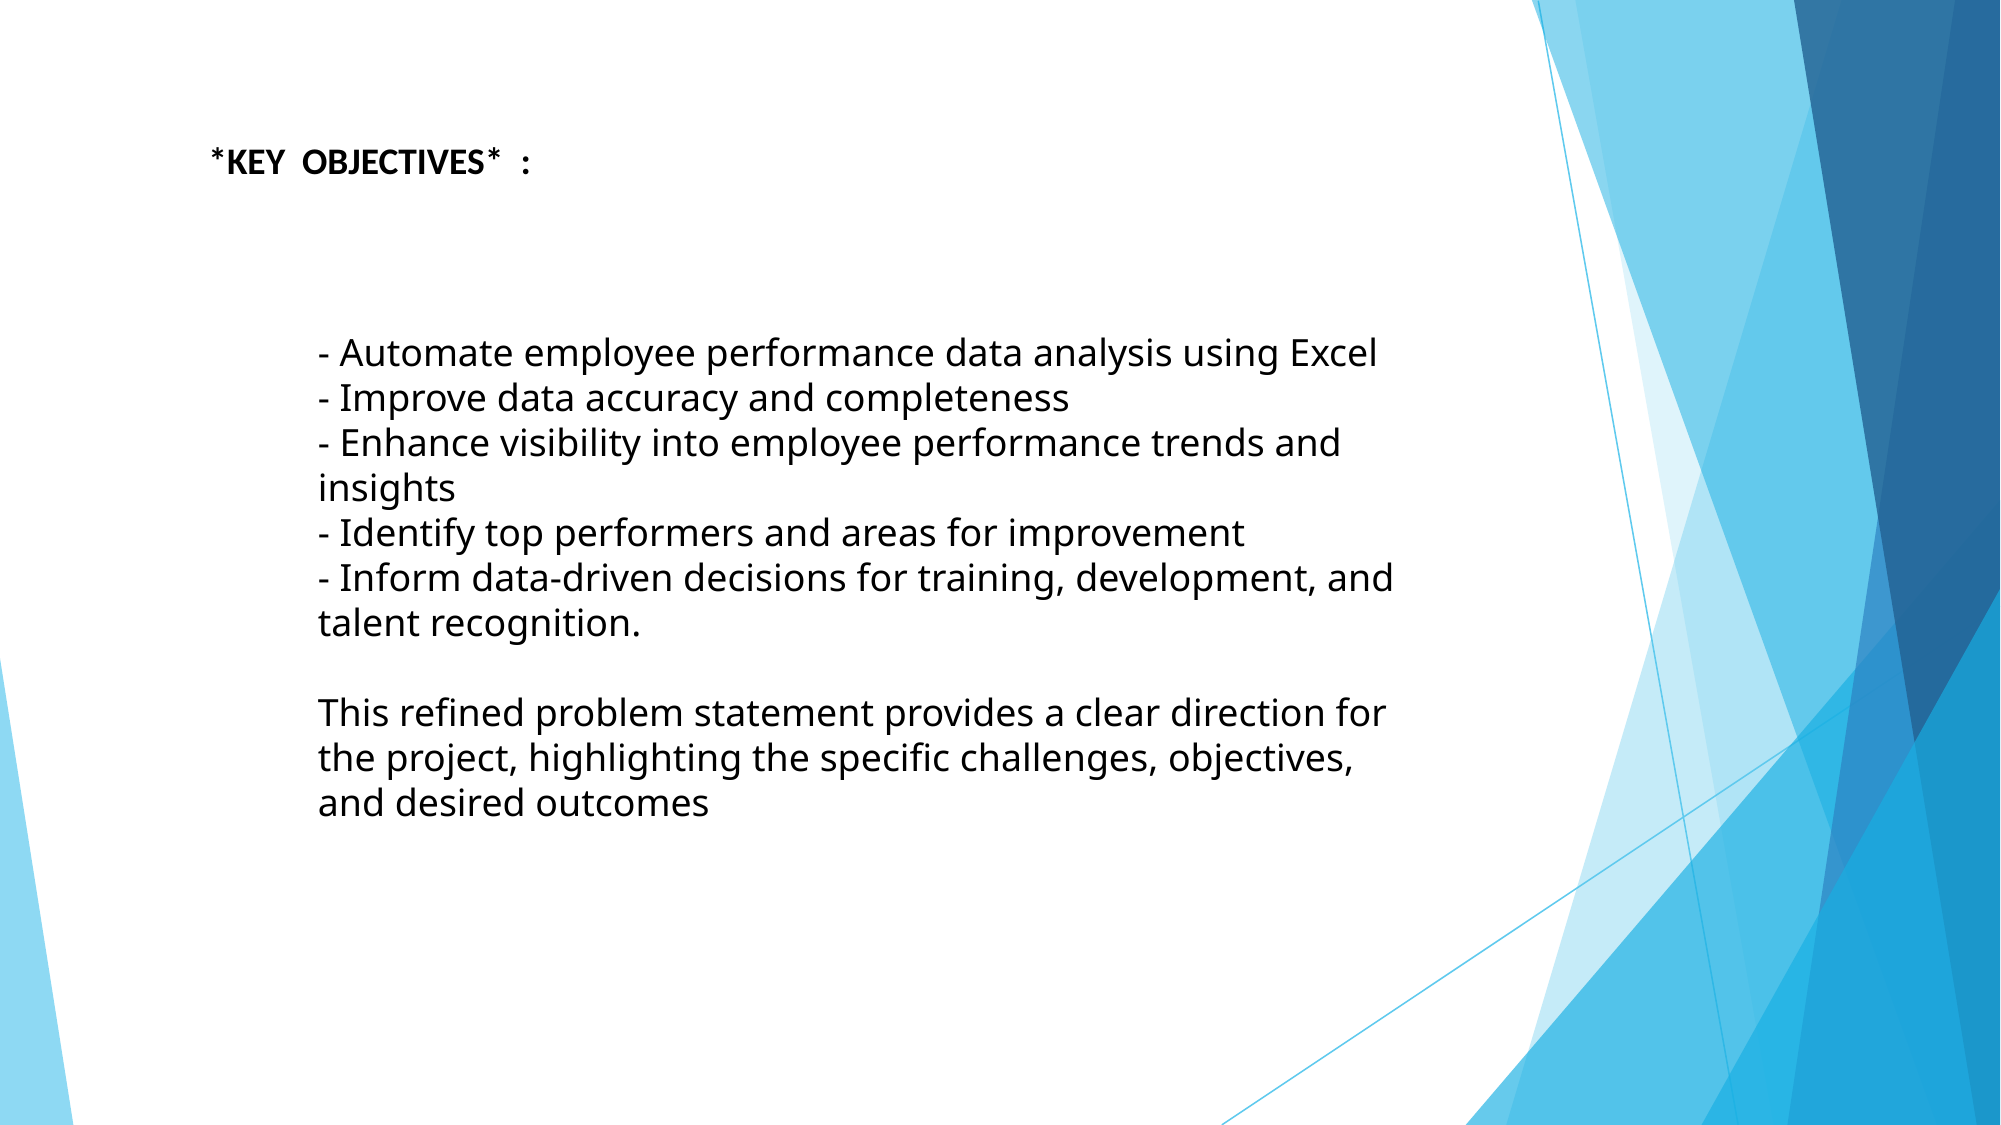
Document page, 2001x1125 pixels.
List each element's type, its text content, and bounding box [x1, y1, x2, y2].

title *KEY OBJECTIVES* : [207, 136, 1961, 326]
text_box - Automate employee performance data analysis using Excel - Improve data accuracy and completeness - Enhance visibility into employee performance trends and insights - Identify top performers and areas for improvement - Inform data-driven decisions for training, development, and talent recognition. This refined problem statement provides a clear direction for the project, highlighting the specific challenges, objectives, and desired outcomes [303, 231, 1426, 832]
